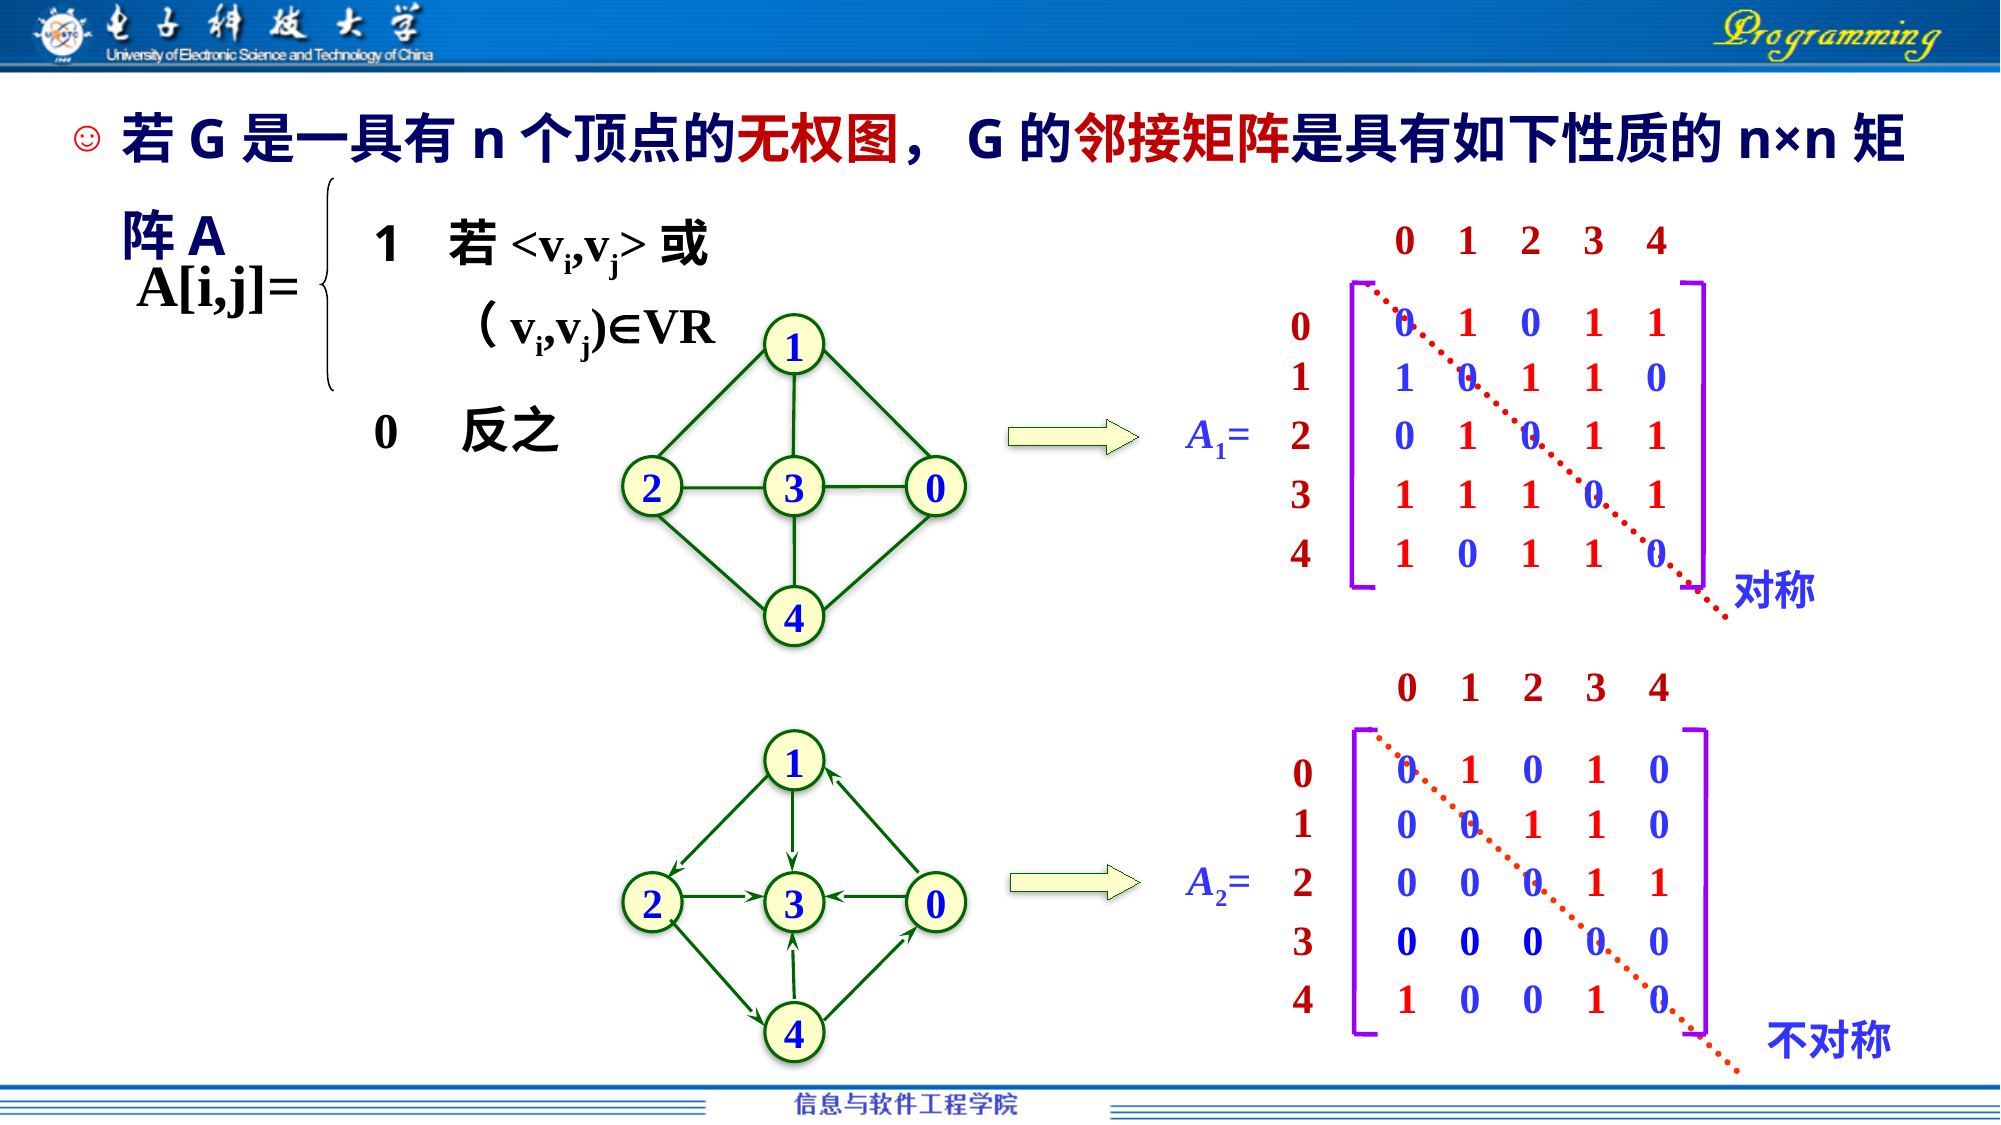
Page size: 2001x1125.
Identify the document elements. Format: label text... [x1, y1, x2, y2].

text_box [1367, 283, 1851, 623]
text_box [1160, 659, 1707, 1035]
picture [0, 0, 2000, 1125]
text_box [1160, 212, 1704, 588]
text_box [1010, 864, 1141, 900]
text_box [622, 730, 966, 1062]
list 若G是一具有n个顶点的无权图，G的邻接矩阵是具有如下性质的n×n矩阵A [50, 64, 1950, 205]
text_box [1008, 419, 1139, 455]
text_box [622, 314, 966, 646]
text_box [1369, 729, 1926, 1075]
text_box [121, 177, 972, 391]
